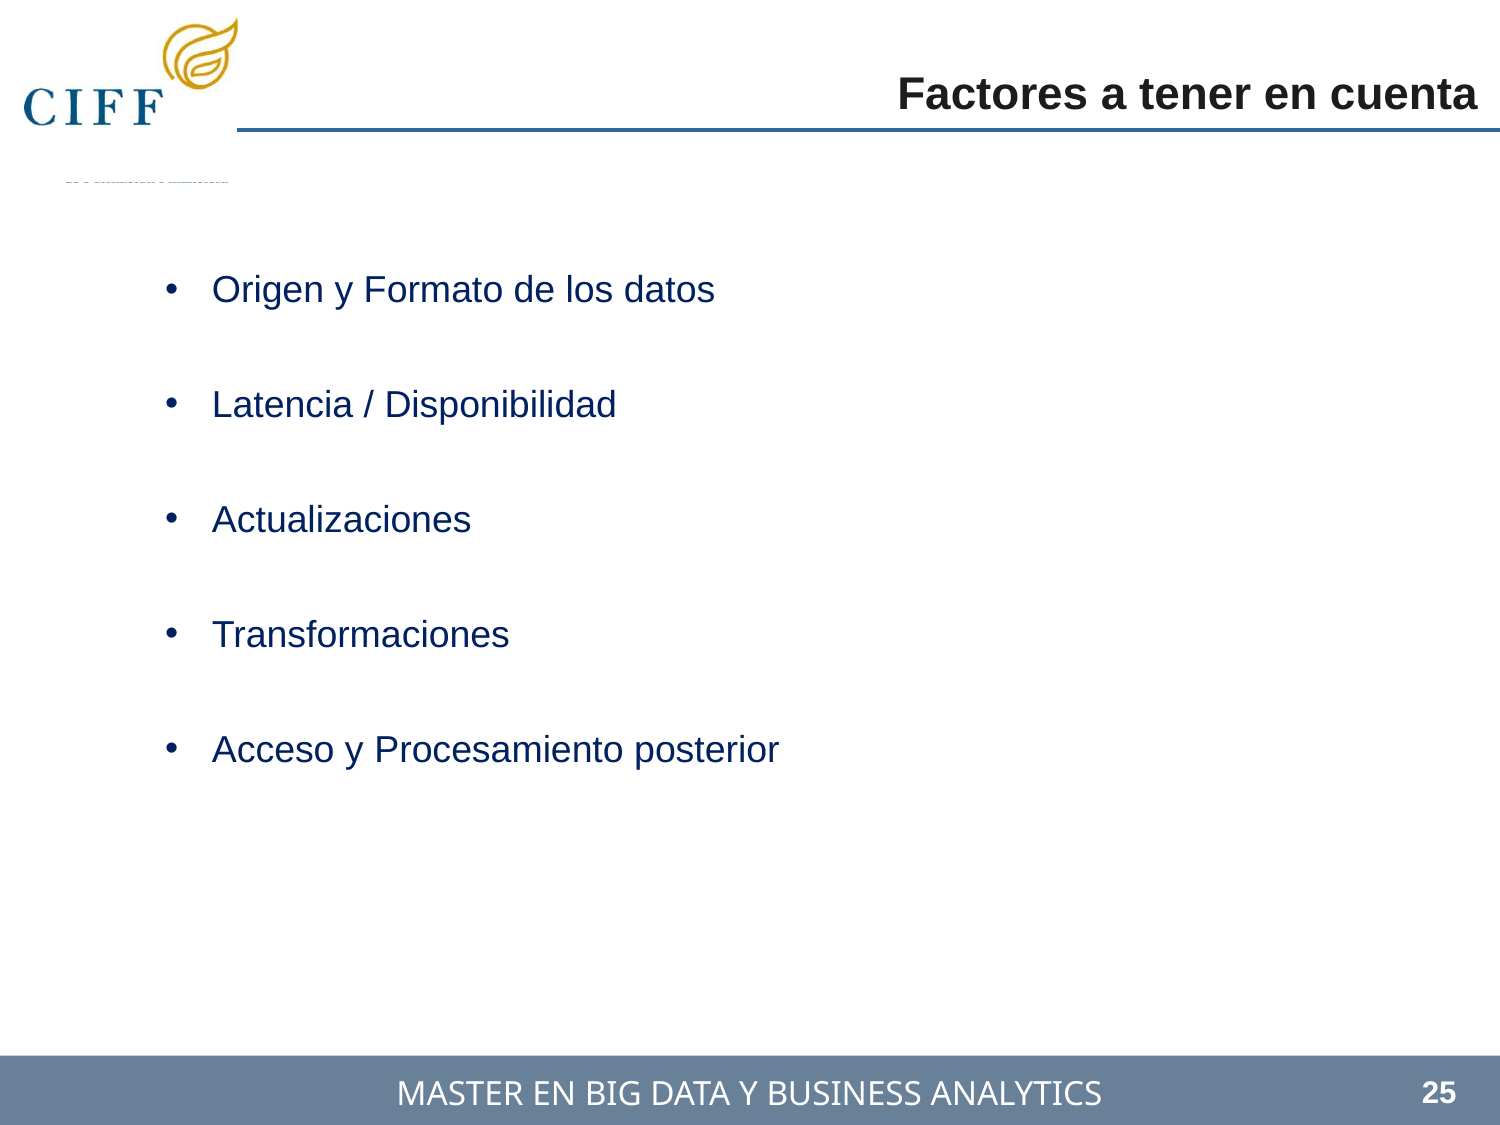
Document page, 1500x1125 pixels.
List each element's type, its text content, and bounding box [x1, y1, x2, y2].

text_box 25 [1385, 1064, 1493, 1121]
picture [24, 17, 238, 129]
list Origen y Formato de los datos Latencia / Disponibilidad Actualizaciones Transformaciones Acceso y Procesamiento posterior [75, 262, 1425, 1005]
text_box Factores a tener en cuenta [260, 55, 1493, 244]
